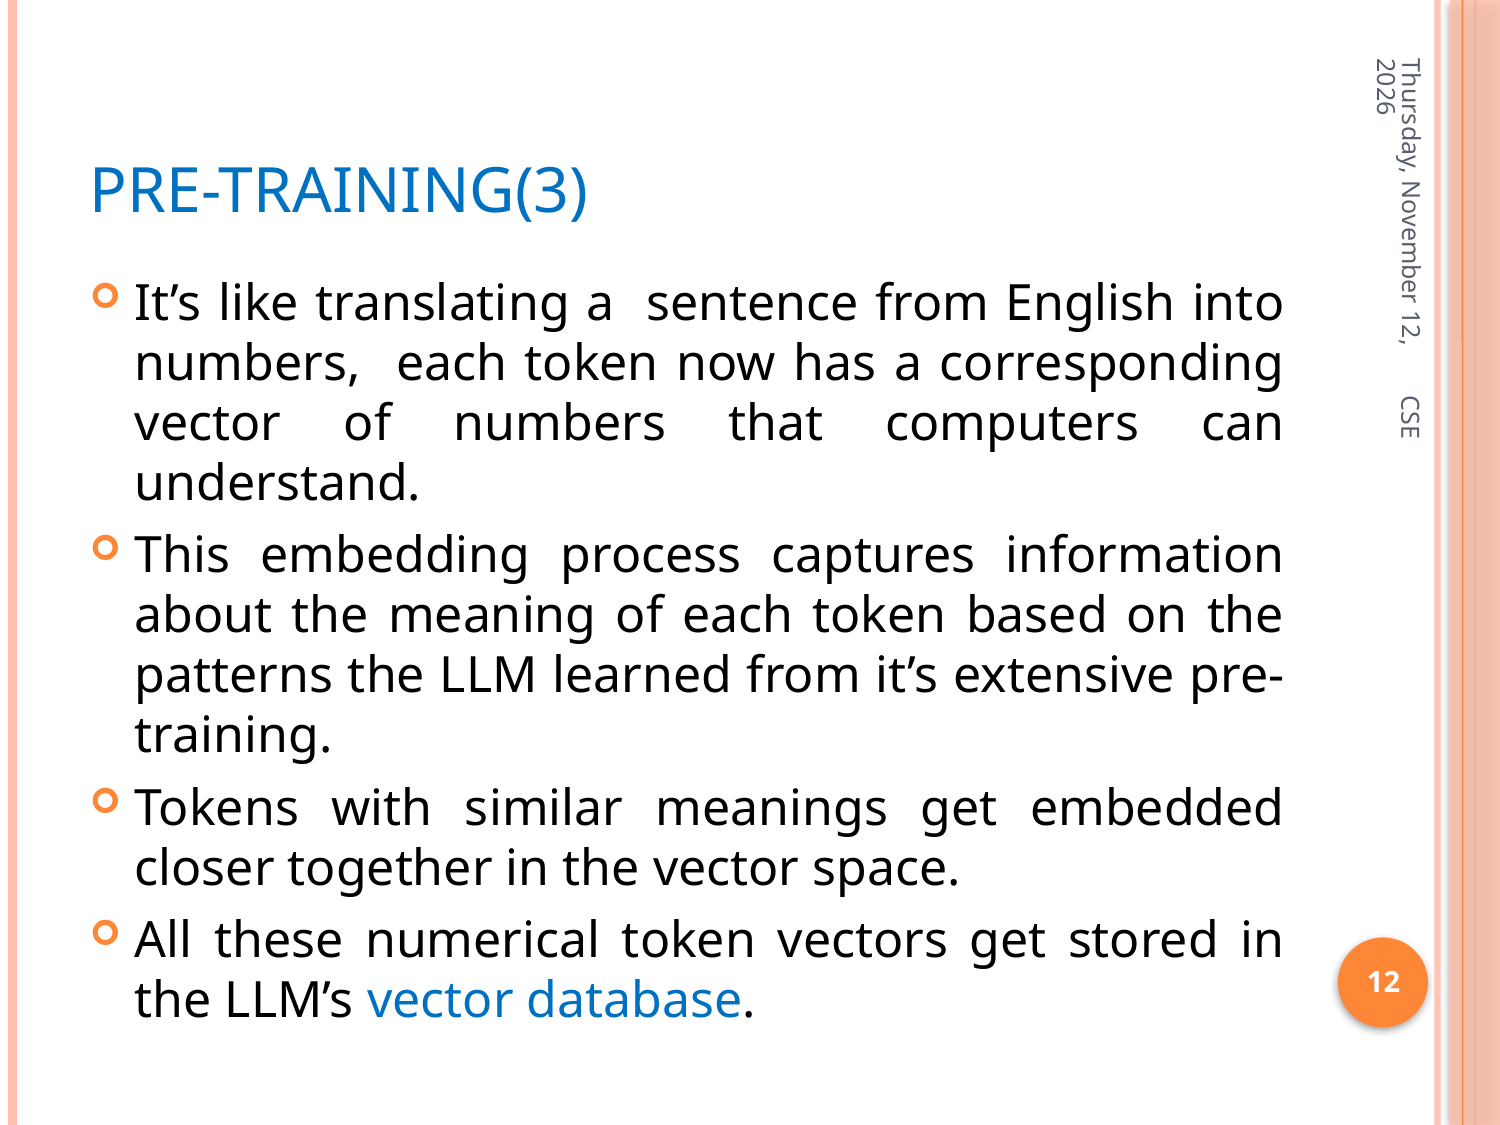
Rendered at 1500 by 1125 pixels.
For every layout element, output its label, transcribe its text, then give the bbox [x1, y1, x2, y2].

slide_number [1378, 43, 1442, 374]
footer CSE [1379, 380, 1440, 906]
title Pre-training(3) [75, 45, 1300, 233]
list It’s like translating a sentence from English into numbers, each token now has a corresponding vector of numbers that computers can understand. This embedding process captures information about the meaning of each token based on the patterns the LLM learned from it’s extensive pre-training. Tokens with similar meanings get embedded closer together in the vector space. All these numerical token vectors get stored in the LLM’s vector database. [75, 262, 1300, 1062]
slide_number 12 [1333, 940, 1434, 1027]
